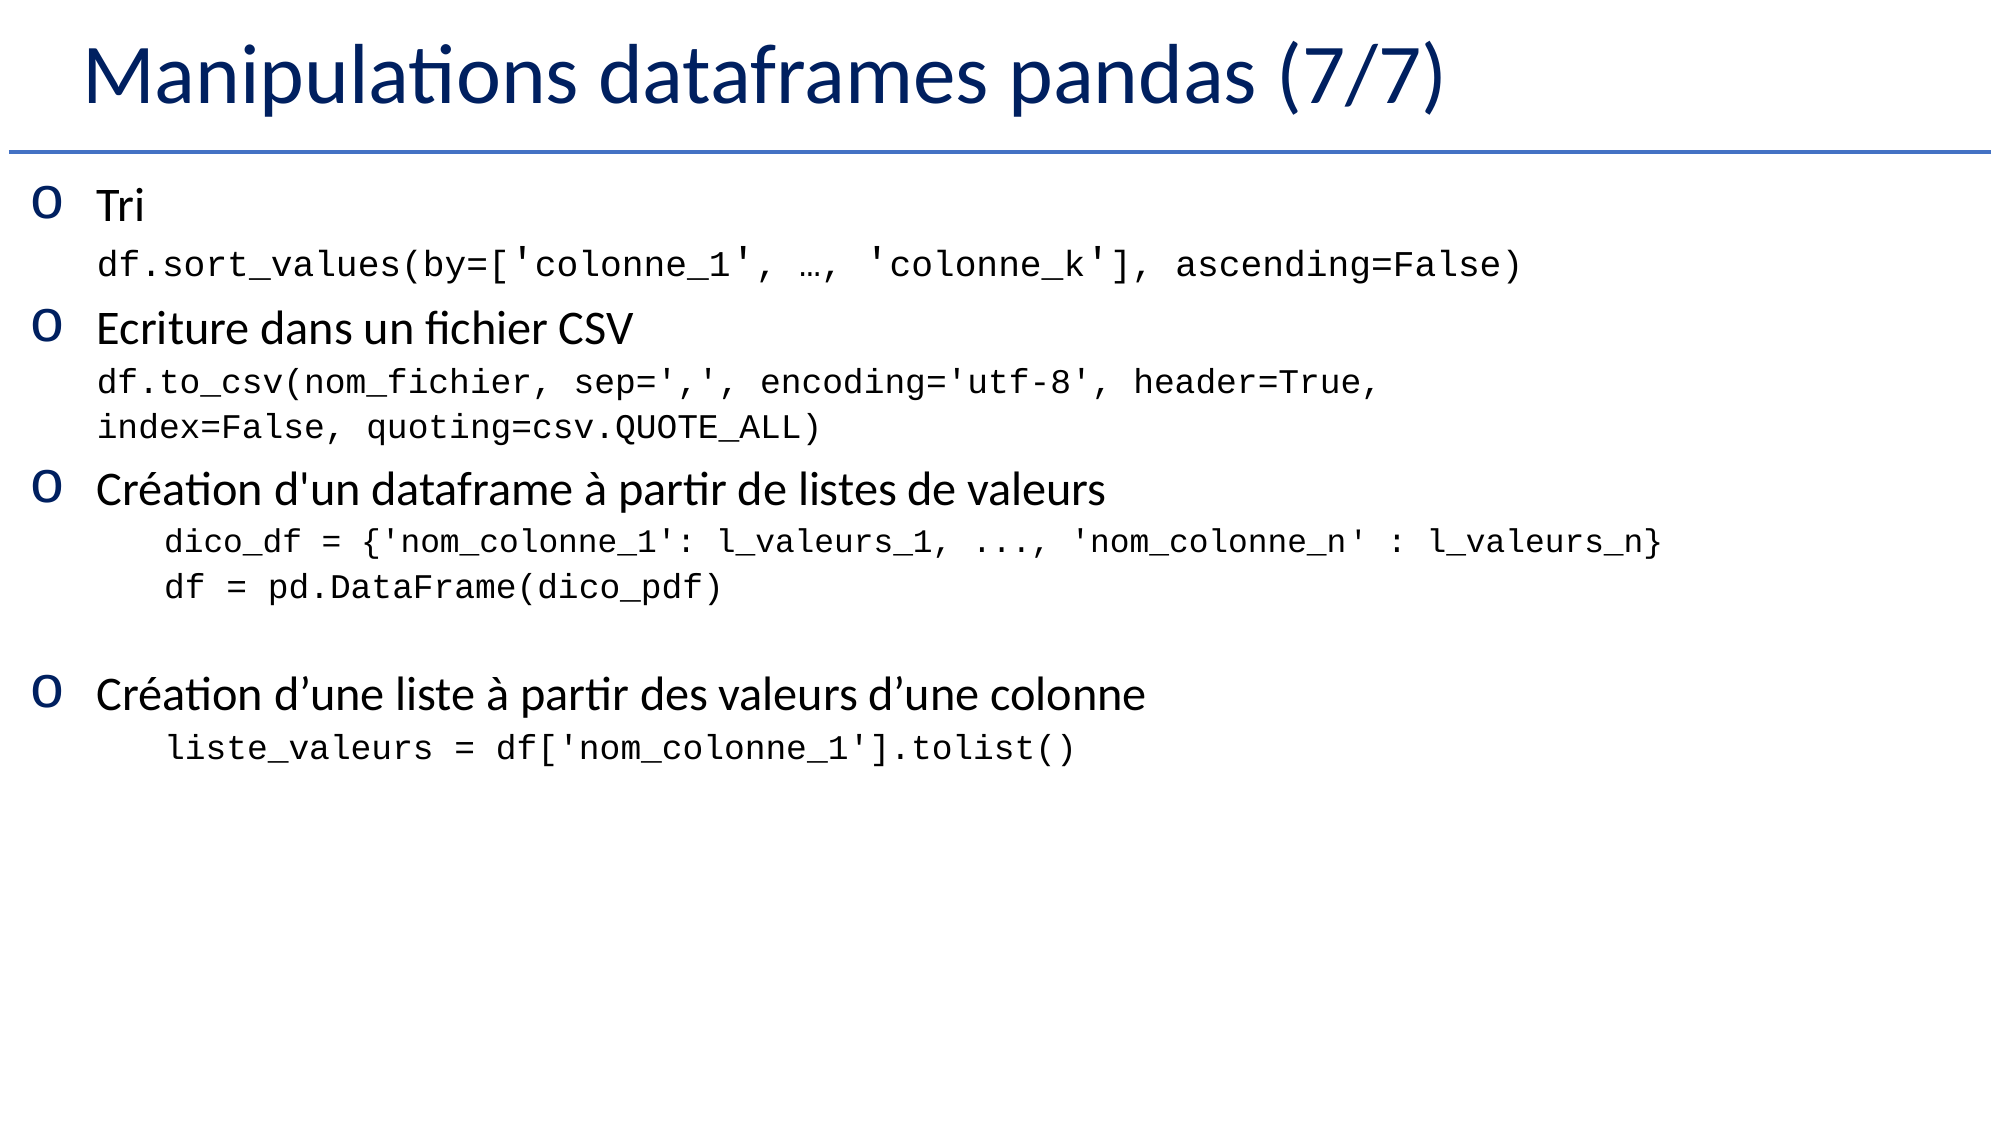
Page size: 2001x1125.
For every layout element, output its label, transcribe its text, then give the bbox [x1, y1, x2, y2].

title Manipulations dataframes pandas (7/7) [67, 22, 1946, 131]
list Tri df.sort_values(by=['colonne_1', …, 'colonne_k'], ascending=False) Ecriture dans un fichier CSV df.to_csv(nom_fichier, sep=',', encoding='utf-8', header=True, index=False, quoting=csv.QUOTE_ALL) Création d'un dataframe à partir de listes de valeurs dico_df = {'nom_colonne_1': l_valeurs_1, ..., 'nom_colonne_n' : l_valeurs_n} df = pd.DataFrame(dico_pdf) Création d’une liste à partir des valeurs d’une colonne liste_valeurs = df['nom_colonne_1'].tolist() [14, 172, 1980, 781]
